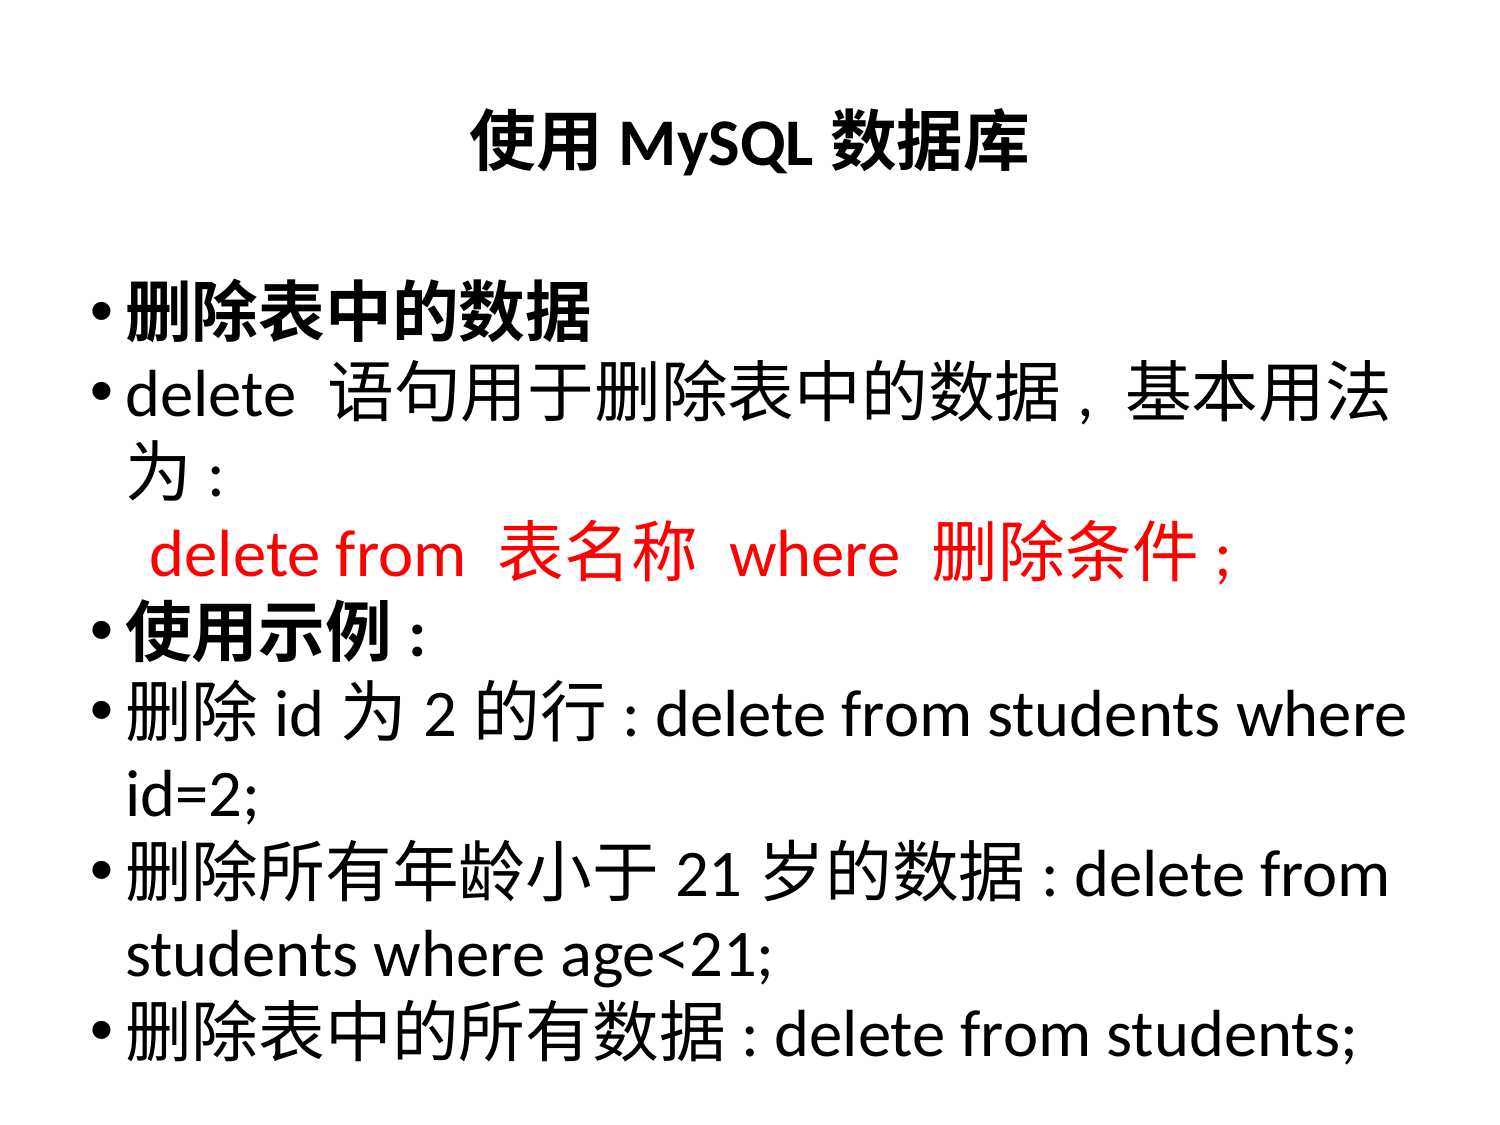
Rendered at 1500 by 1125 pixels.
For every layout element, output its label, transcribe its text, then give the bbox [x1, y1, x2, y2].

text_box 删除表中的数据 delete 语句用于删除表中的数据, 基本用法为: delete from 表名称 where 删除条件; 使用示例: 删除id为2的行: delete from students where id=2; 删除所有年龄小于21岁的数据: delete from students where age<21; 删除表中的所有数据: delete from students; [75, 262, 1425, 1005]
text_box 使用MySQL数据库 [75, 45, 1425, 233]
